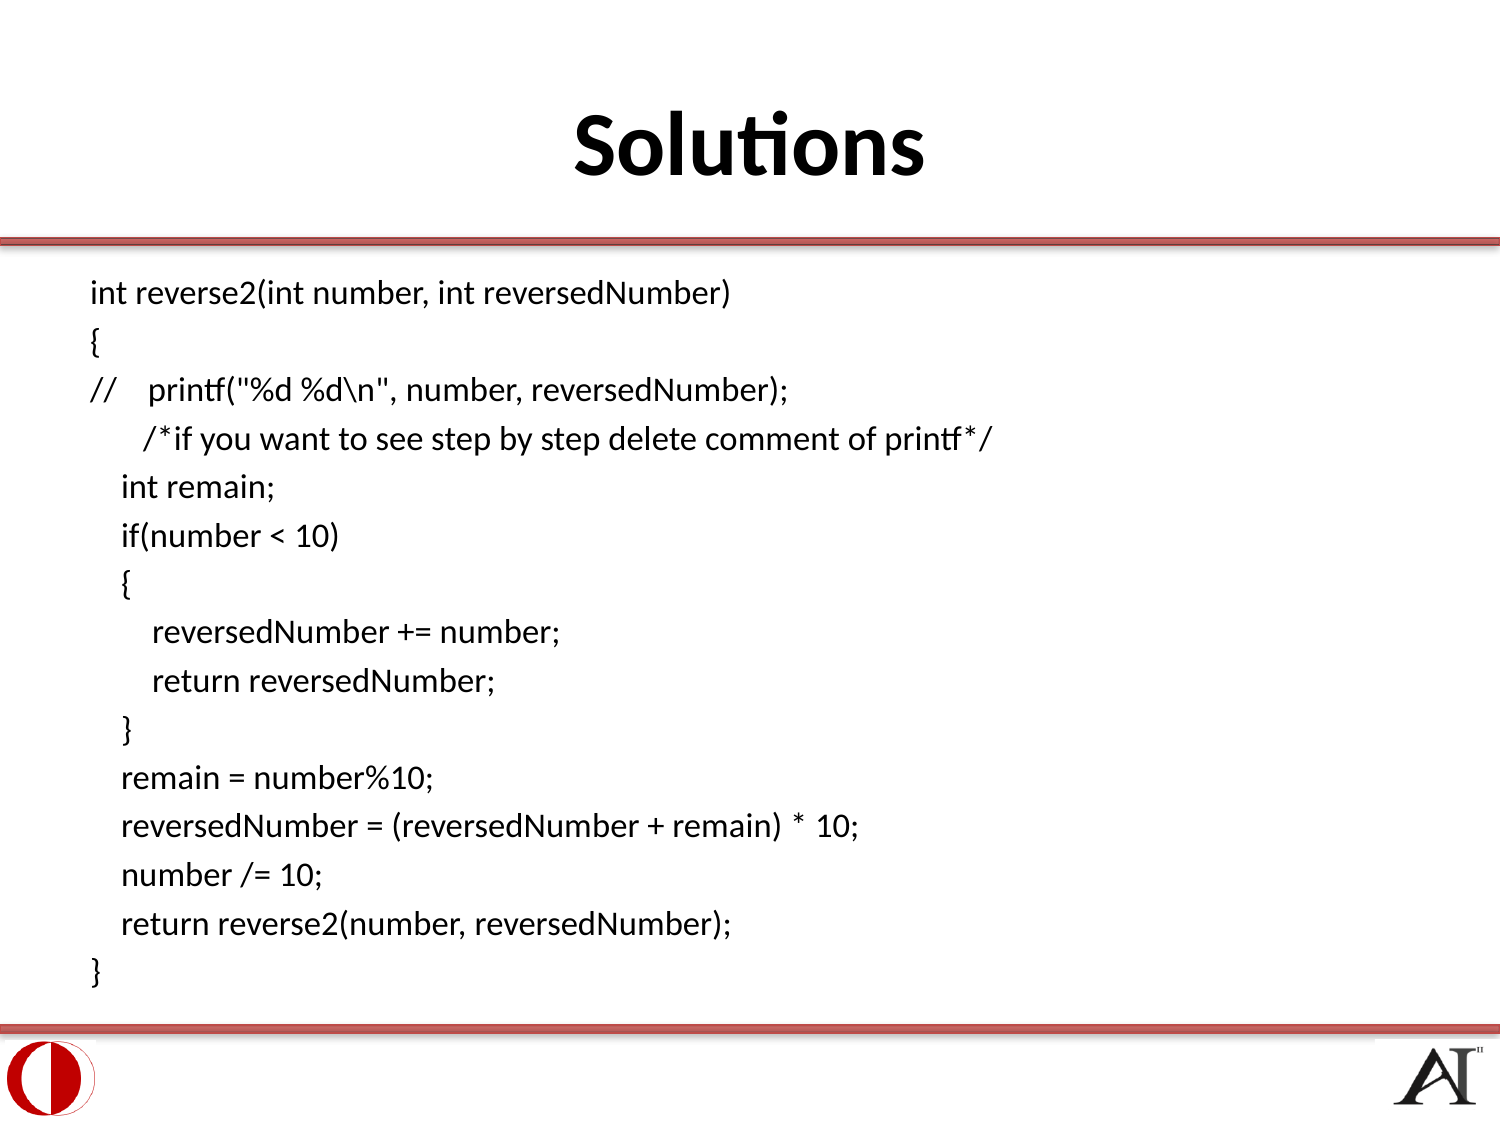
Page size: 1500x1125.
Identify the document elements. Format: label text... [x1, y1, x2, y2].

title Solutions [75, 45, 1425, 233]
picture [5, 1040, 96, 1116]
list int reverse2(int number, int reversedNumber) { // printf("%d %d\n", number, reversedNumber); /*if you want to see step by step delete comment of printf*/ int remain; if(number < 10) { reversedNumber += number; return reversedNumber; } remain = number%10; reversedNumber = (reversedNumber + remain) * 10; number /= 10; return reverse2(number, reversedNumber); } [75, 262, 1425, 1005]
picture [1374, 1039, 1500, 1110]
slide_number 31 [1074, 1042, 1425, 1103]
